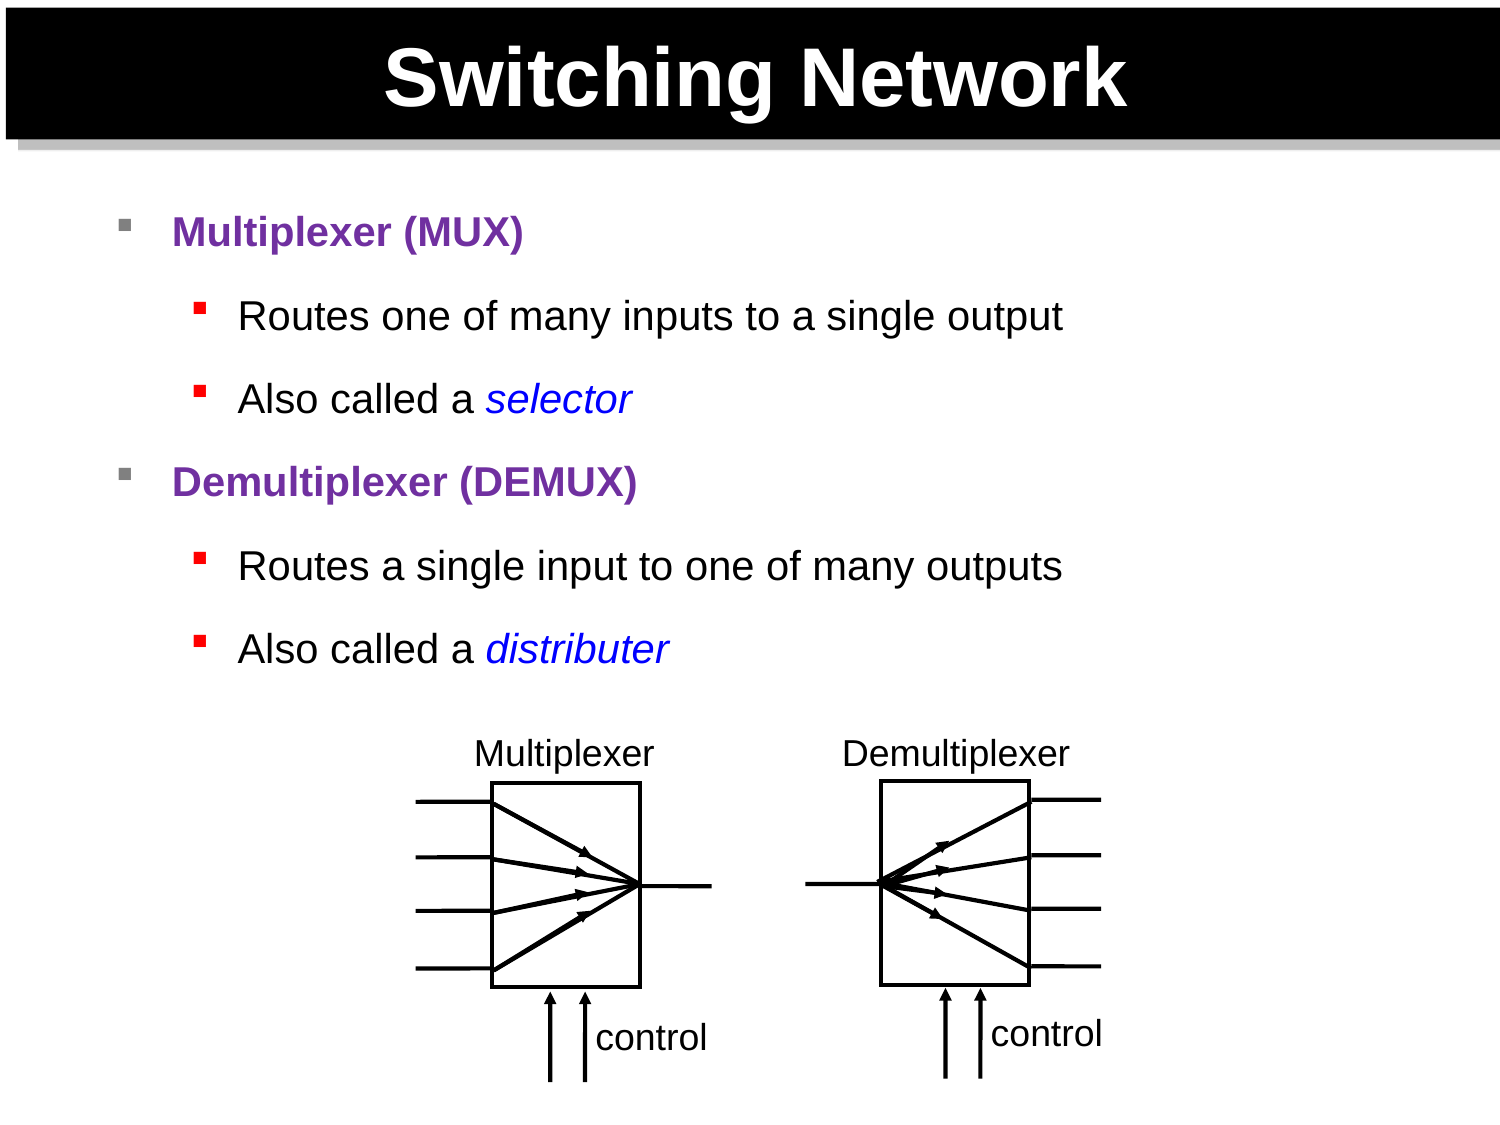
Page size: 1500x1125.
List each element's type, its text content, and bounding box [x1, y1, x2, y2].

list Multiplexer (MUX) Routes one of many inputs to a single output Also called a selector Demultiplexer (DEMUX) Routes a single input to one of many outputs Also called a distributer [100, 172, 1408, 689]
text_box [939, 987, 952, 1079]
text_box [974, 987, 987, 1004]
text_box control [953, 1004, 1141, 1075]
text_box Demultiplexer [809, 724, 1104, 795]
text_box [415, 783, 712, 987]
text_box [805, 781, 1102, 985]
text_box control [557, 1008, 745, 1079]
title Switching Network [5, 7, 1500, 140]
text_box [544, 991, 557, 1083]
text_box Multiplexer [437, 724, 691, 783]
text_box [578, 991, 592, 1008]
